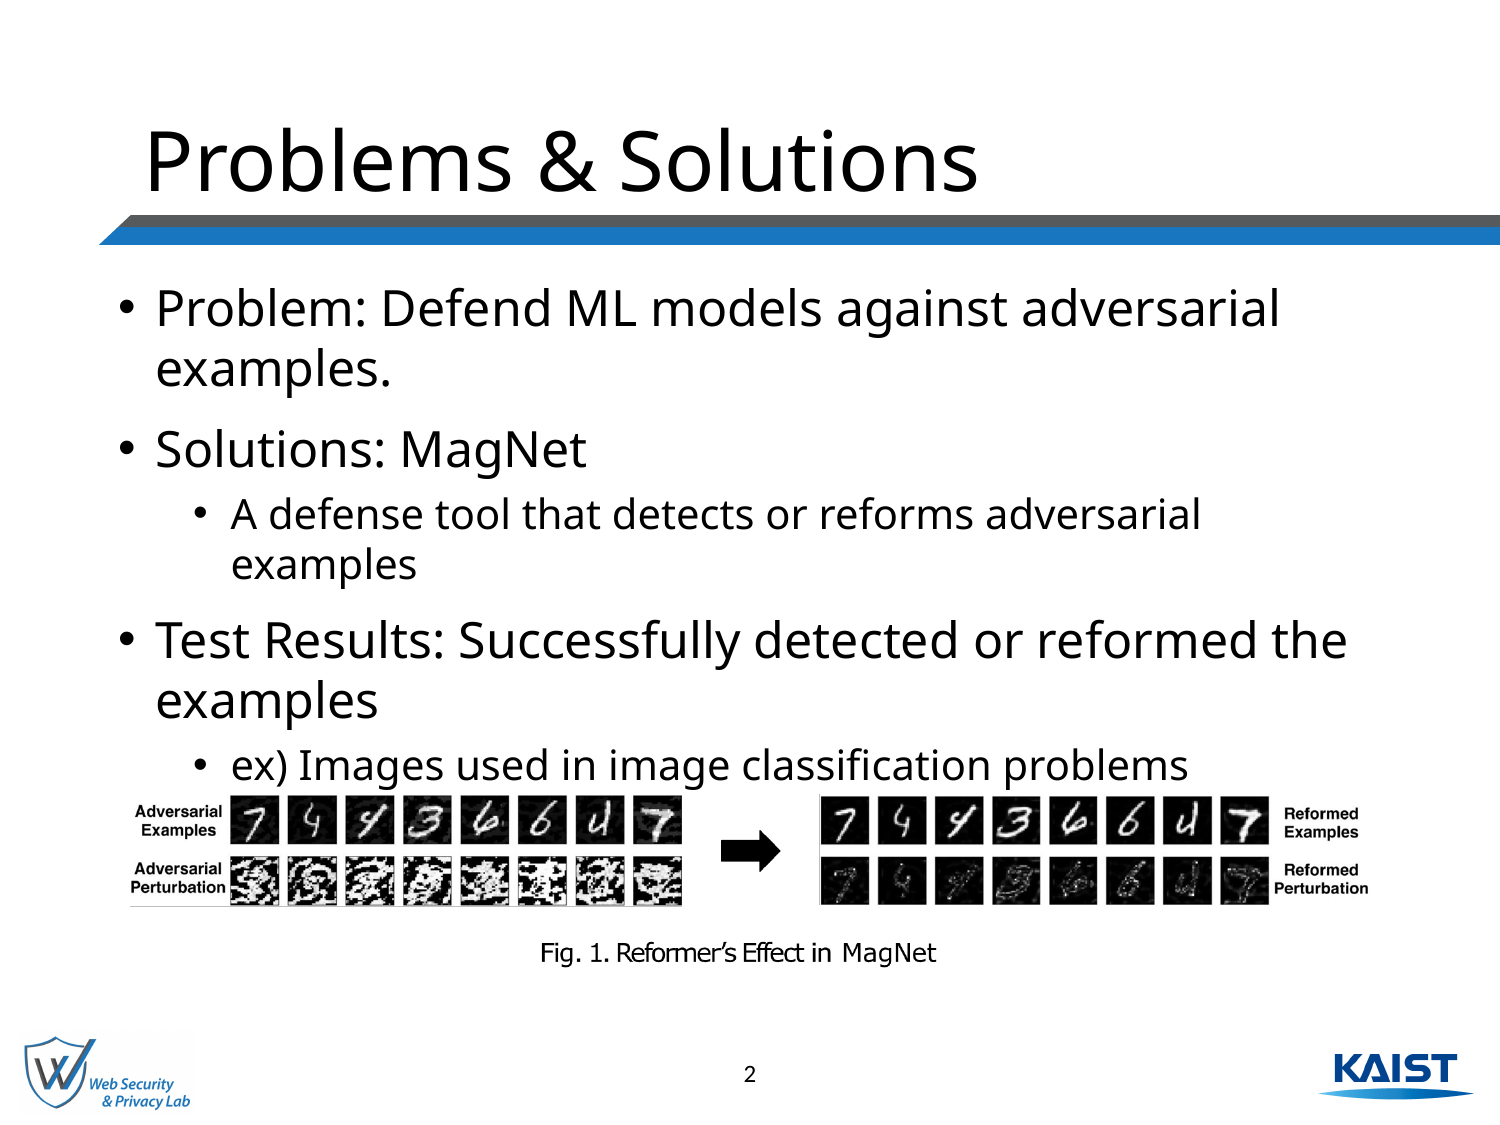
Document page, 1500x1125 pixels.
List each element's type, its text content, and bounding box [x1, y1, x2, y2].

picture [19, 1029, 196, 1116]
slide_number 2 [581, 1042, 919, 1103]
list Problem: Defend ML models against adversarial examples. Solutions: MagNet A defense tool that detects or reforms adversarial examples Test Results: Successfully detected or reformed the examples ex) Images used in image classification problems [103, 268, 1397, 983]
picture [130, 794, 1370, 983]
picture [1303, 1050, 1489, 1103]
title Problems & Solutions [129, 70, 1423, 217]
